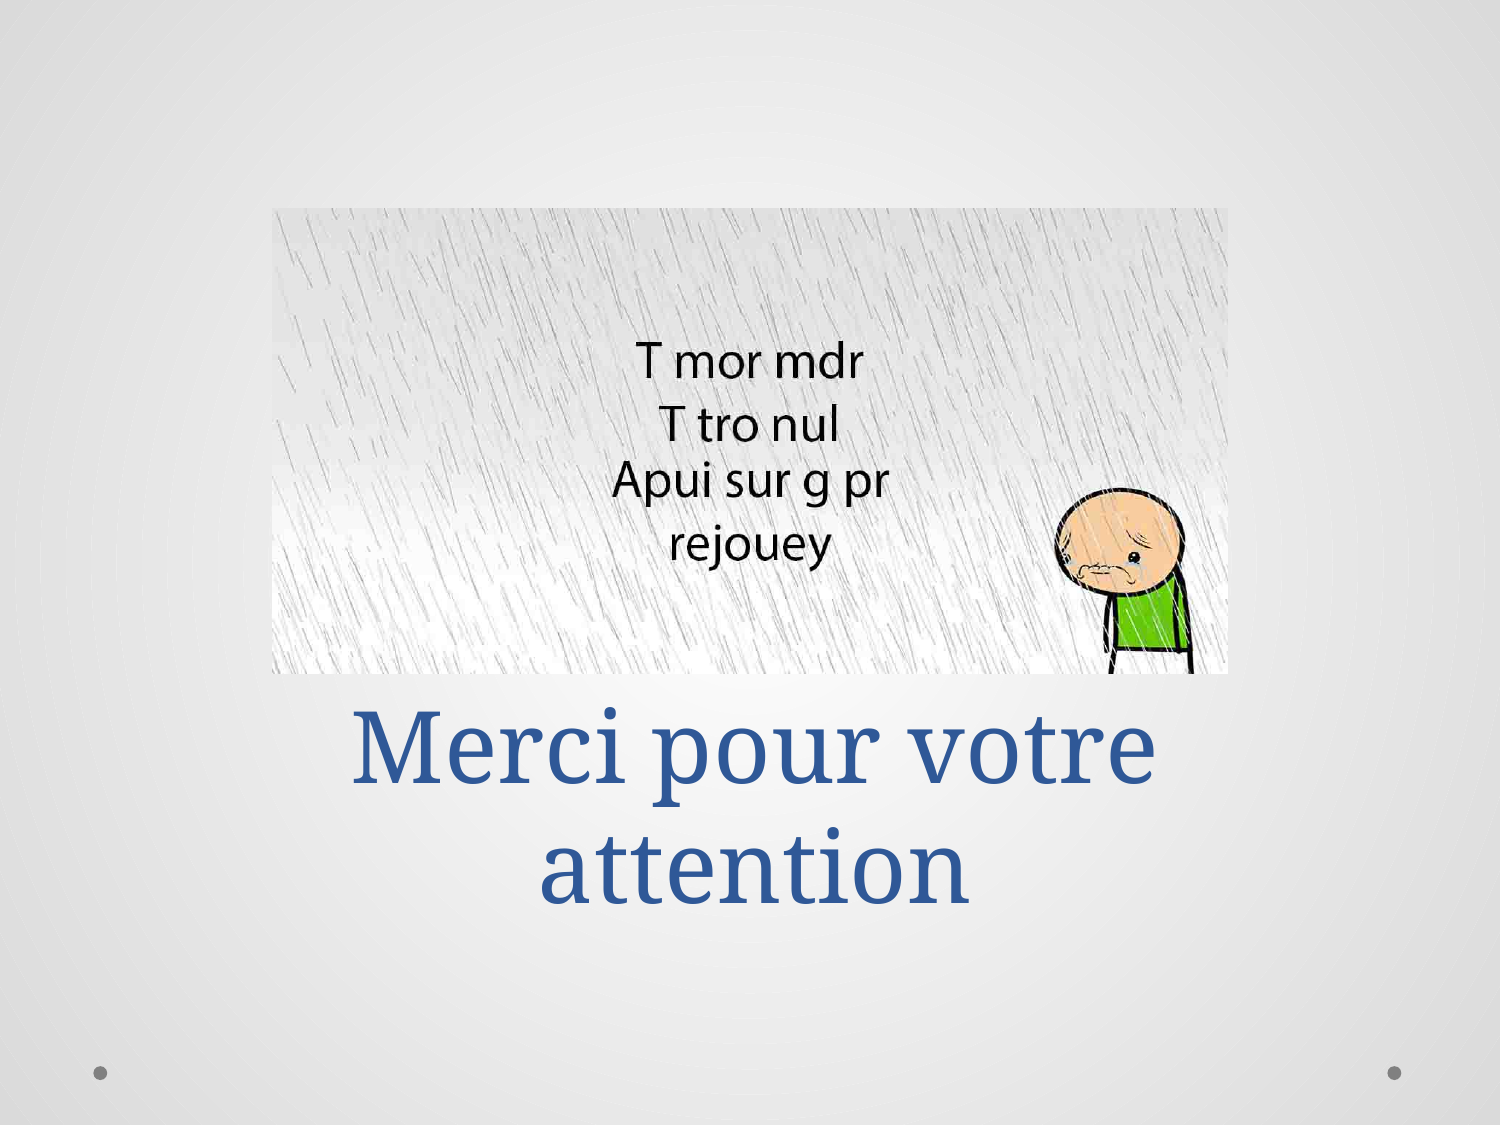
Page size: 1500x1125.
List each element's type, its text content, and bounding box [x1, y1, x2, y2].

picture [272, 207, 1229, 675]
title Merci pour votre attention [242, 692, 1268, 932]
